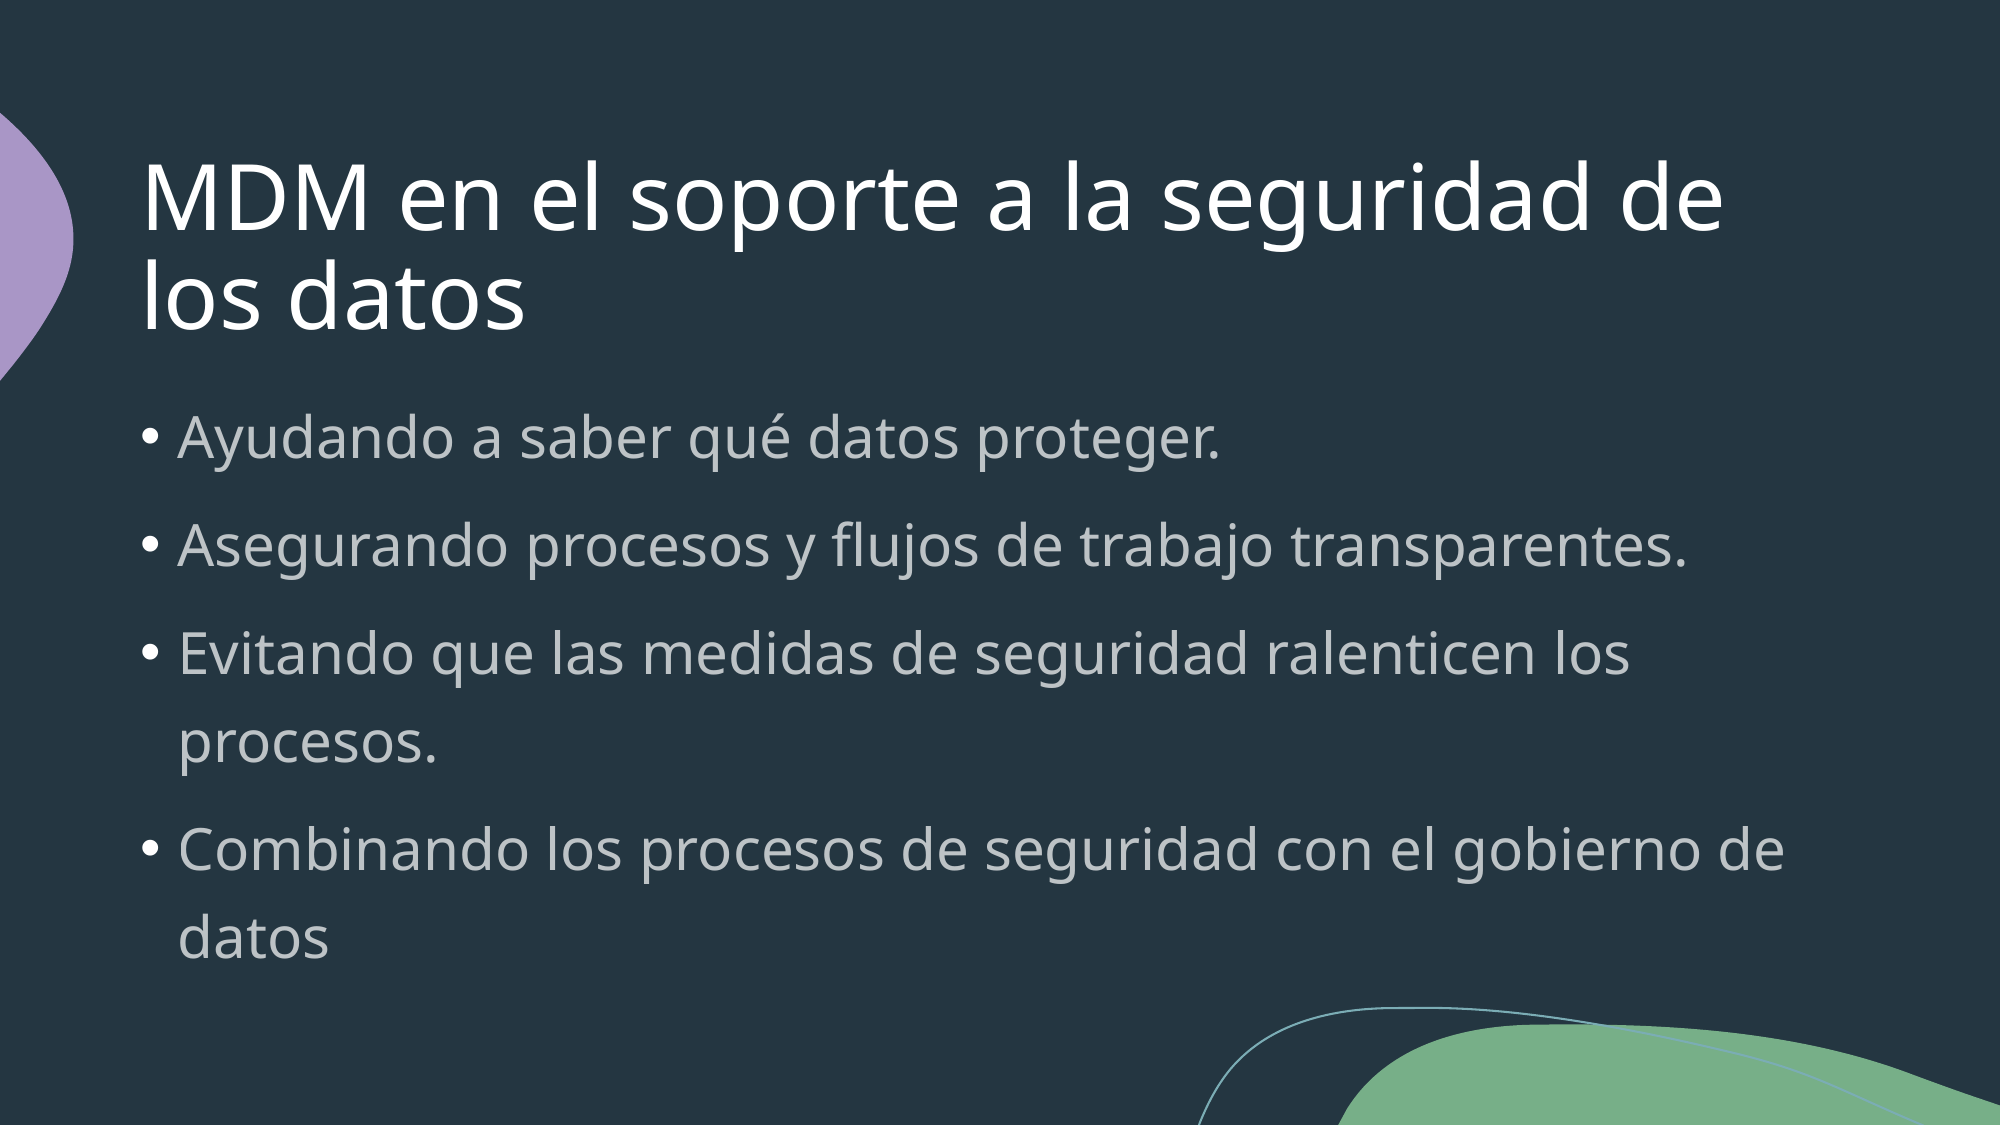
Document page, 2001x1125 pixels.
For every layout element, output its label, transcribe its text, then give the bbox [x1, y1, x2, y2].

list Ayudando a saber qué datos proteger. Asegurando procesos y flujos de trabajo transparentes. Evitando que las medidas de seguridad ralenticen los procesos. Combinando los procesos de seguridad con el gobierno de datos [125, 375, 1875, 1002]
title MDM en el soporte a la seguridad de los datos [125, 125, 1875, 375]
